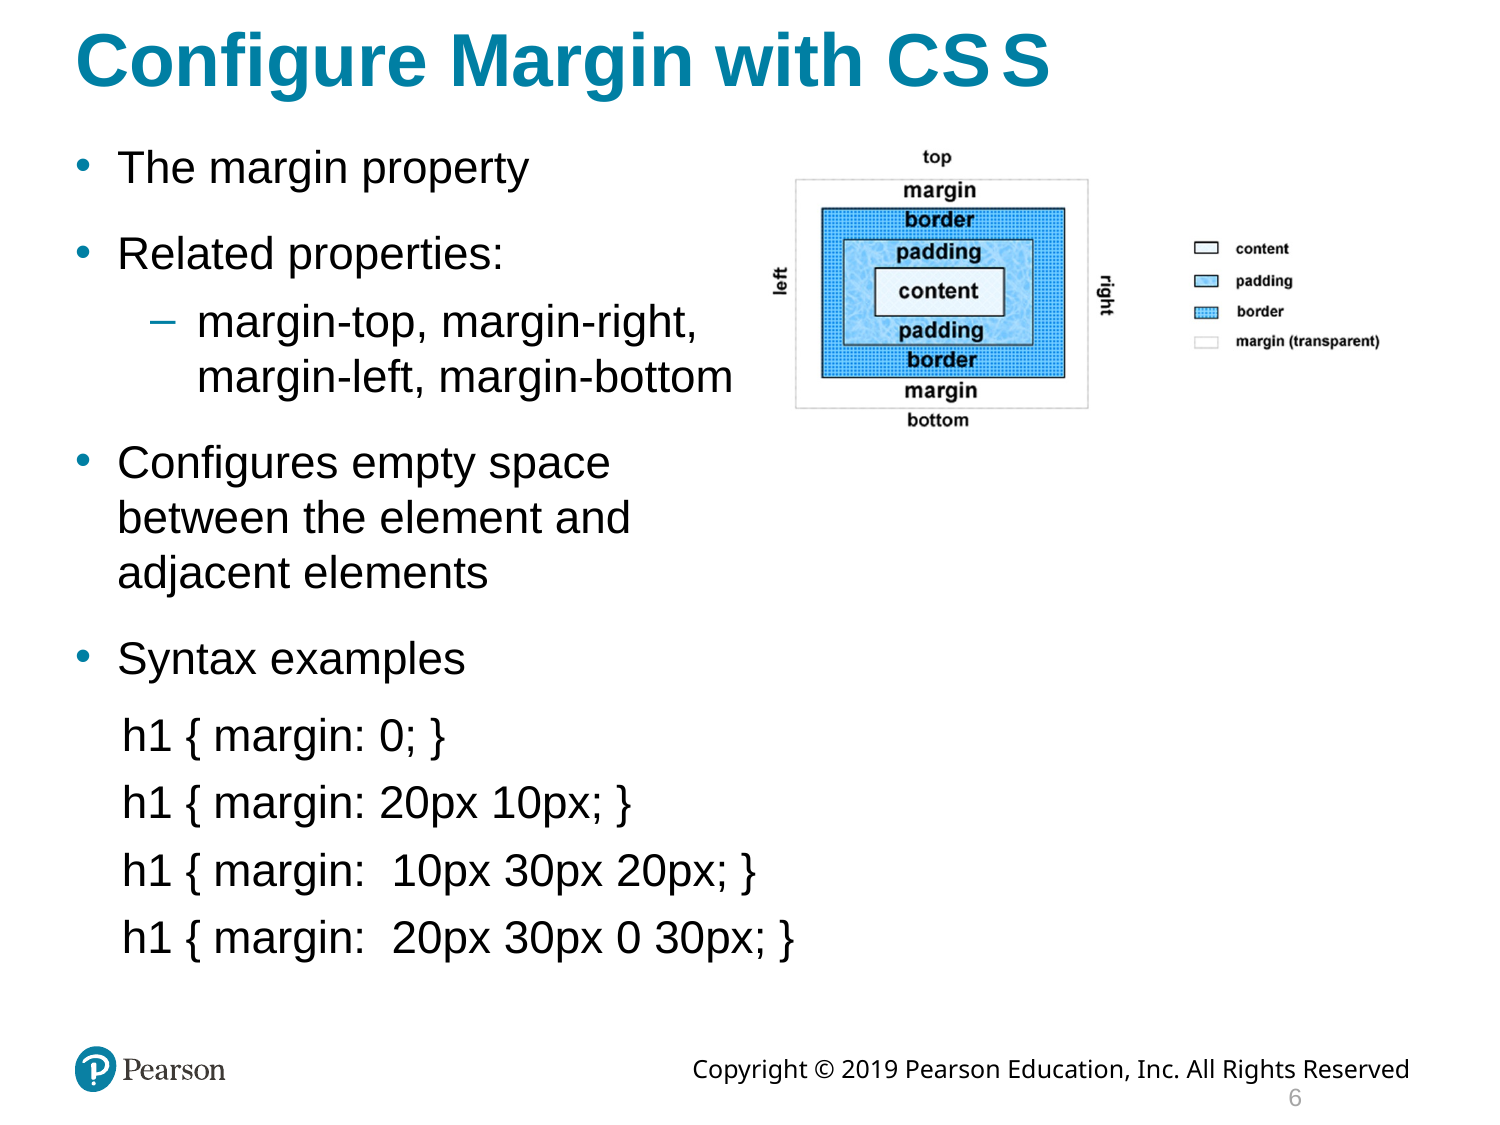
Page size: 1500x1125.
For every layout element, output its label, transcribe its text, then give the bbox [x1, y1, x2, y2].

picture [762, 137, 1408, 440]
list The margin property Related properties: margin-top, margin-right, margin-left, margin-bottom Configures empty space between the element and adjacent elements Syntax examples [75, 137, 750, 705]
title Configure Margin with C S S [75, 0, 1413, 102]
list h1 { margin: 0; } h1 { margin: 20px 10px; } h1 { margin: 10px 30px 20px; } h1 { margin: 20px 30px 0 30px; } [75, 705, 1413, 1125]
